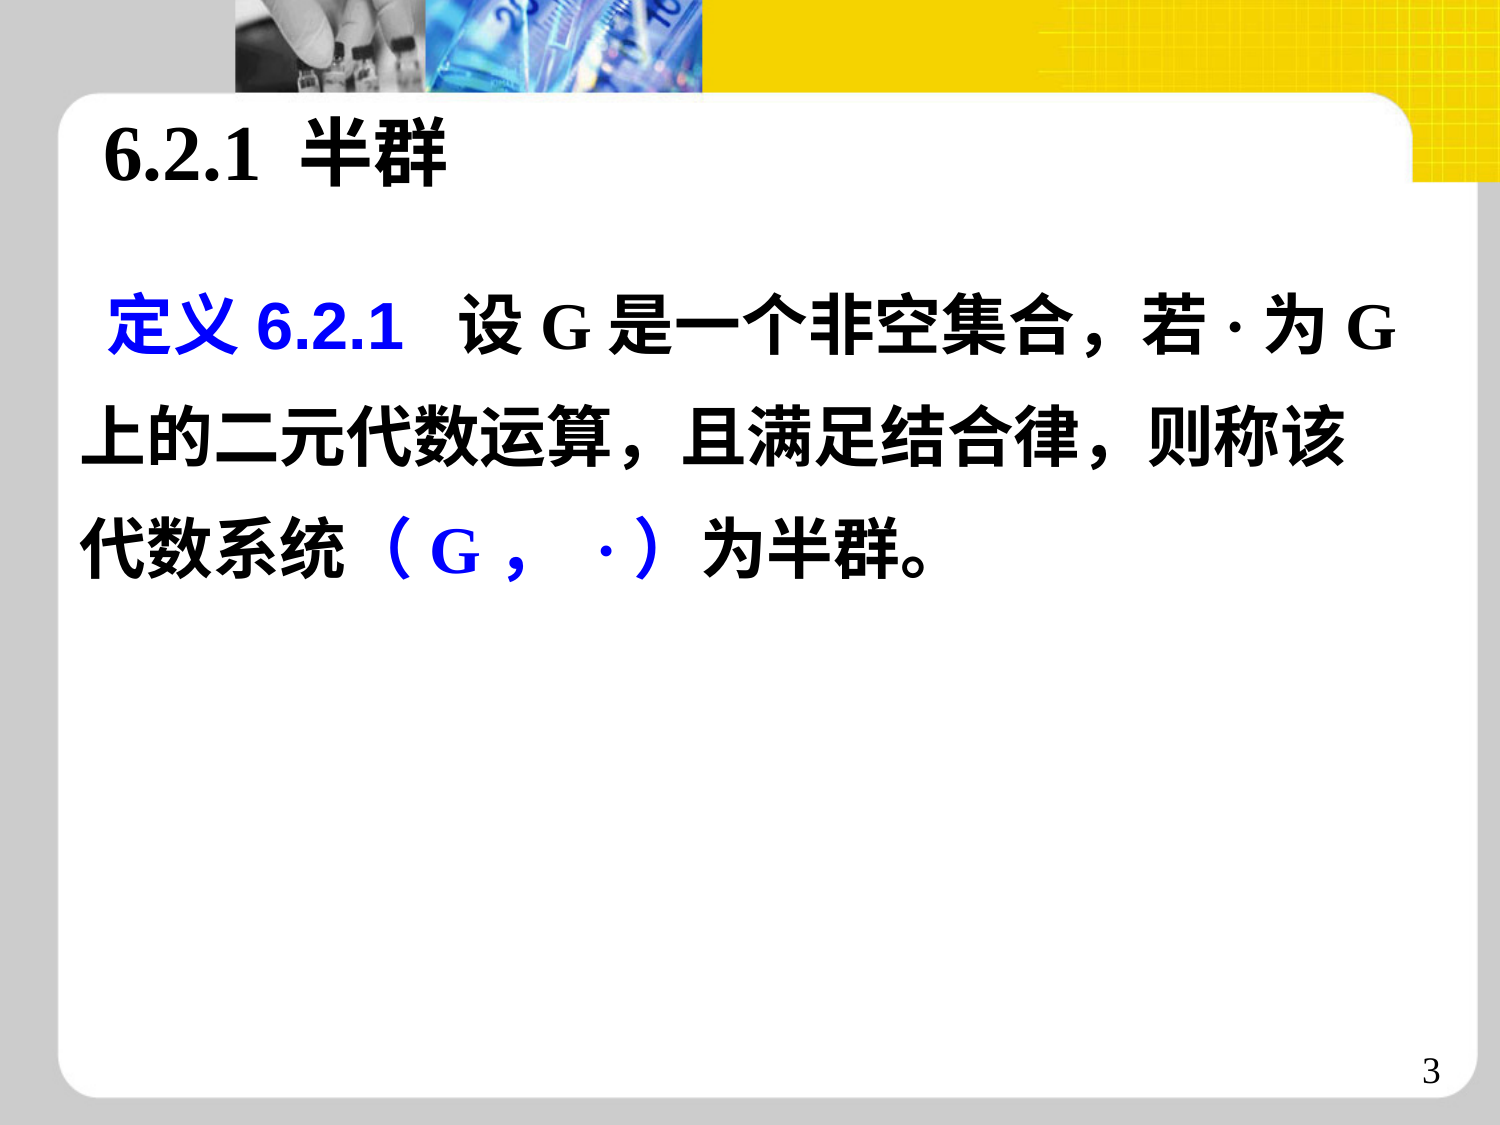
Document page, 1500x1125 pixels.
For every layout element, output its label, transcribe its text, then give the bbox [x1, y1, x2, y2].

title 6.2.1 半群 [88, 93, 1364, 243]
slide_number 3 [1105, 1038, 1456, 1099]
picture [0, 0, 1500, 1125]
list 定义6.2.1 设G是一个非空集合，若·为G上的二元代数运算，且满足结合律，则称该代数系统（G， ·）为半群。 [64, 243, 1424, 1059]
